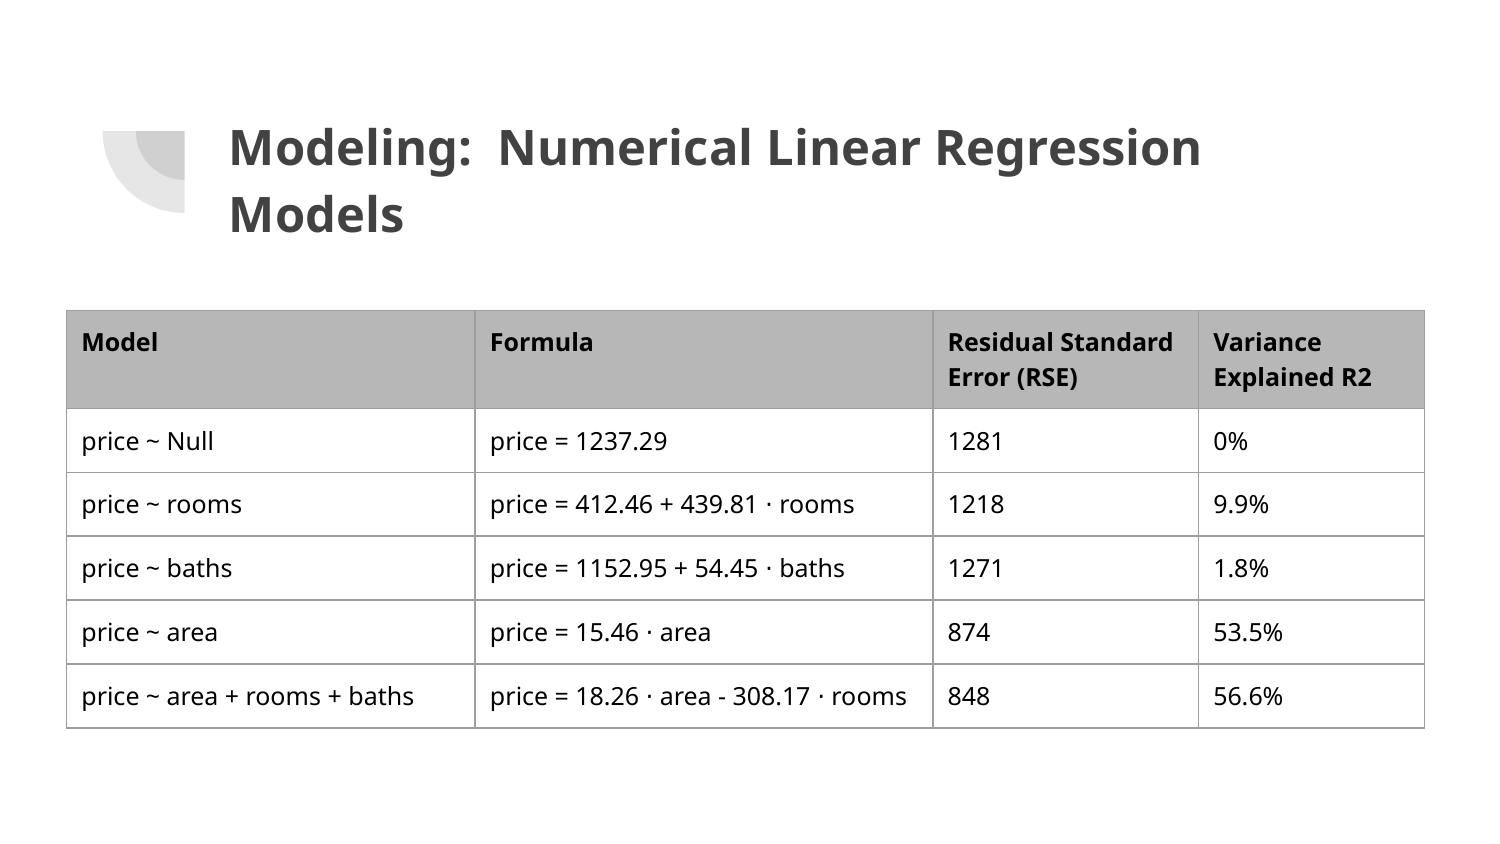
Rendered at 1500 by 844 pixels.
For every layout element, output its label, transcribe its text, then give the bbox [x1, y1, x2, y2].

table_cell price ~ Null [67, 409, 474, 472]
table_cell price = 412.46 + 439.81 ⋅ rooms [476, 473, 932, 535]
table_cell 1281 [934, 409, 1198, 472]
table_cell price = 1237.29 [476, 409, 932, 472]
table_cell price ~ rooms [67, 473, 474, 535]
table_cell 848 [934, 665, 1198, 727]
table_cell 1.8% [1199, 537, 1424, 599]
table_header Residual Standard Error (RSE) [934, 311, 1198, 408]
table_header Variance Explained R2 [1199, 311, 1424, 408]
table_cell price ~ baths [67, 537, 474, 599]
table_cell price ~ area [67, 601, 474, 663]
title Modeling: Numerical Linear Regression Models [213, 98, 1368, 263]
table_cell 56.6% [1199, 665, 1424, 727]
table_cell 9.9% [1199, 473, 1424, 535]
table_header Formula [476, 311, 932, 408]
table_cell price = 18.26 ⋅ area - 308.17 ⋅ rooms [476, 665, 932, 727]
table_cell 1218 [934, 473, 1198, 535]
table_cell price = 15.46 ⋅ area [476, 601, 932, 663]
table_cell price = 1152.95 + 54.45 ⋅ baths [476, 537, 932, 599]
table_cell 874 [934, 601, 1198, 663]
table_cell 53.5% [1199, 601, 1424, 663]
table_cell 1271 [934, 537, 1198, 599]
table_cell price ~ area + rooms + baths [67, 665, 474, 727]
table_header Model [67, 311, 474, 408]
table_cell 0% [1199, 409, 1424, 472]
